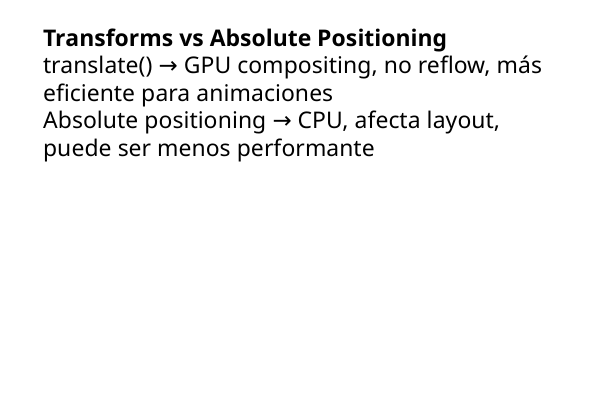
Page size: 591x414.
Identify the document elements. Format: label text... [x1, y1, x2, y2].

text_box Transforms vs Absolute Positioning translate() → GPU compositing, no reflow, más eficiente para animaciones Absolute positioning → CPU, afecta layout, puede ser menos performante [28, 16, 571, 196]
